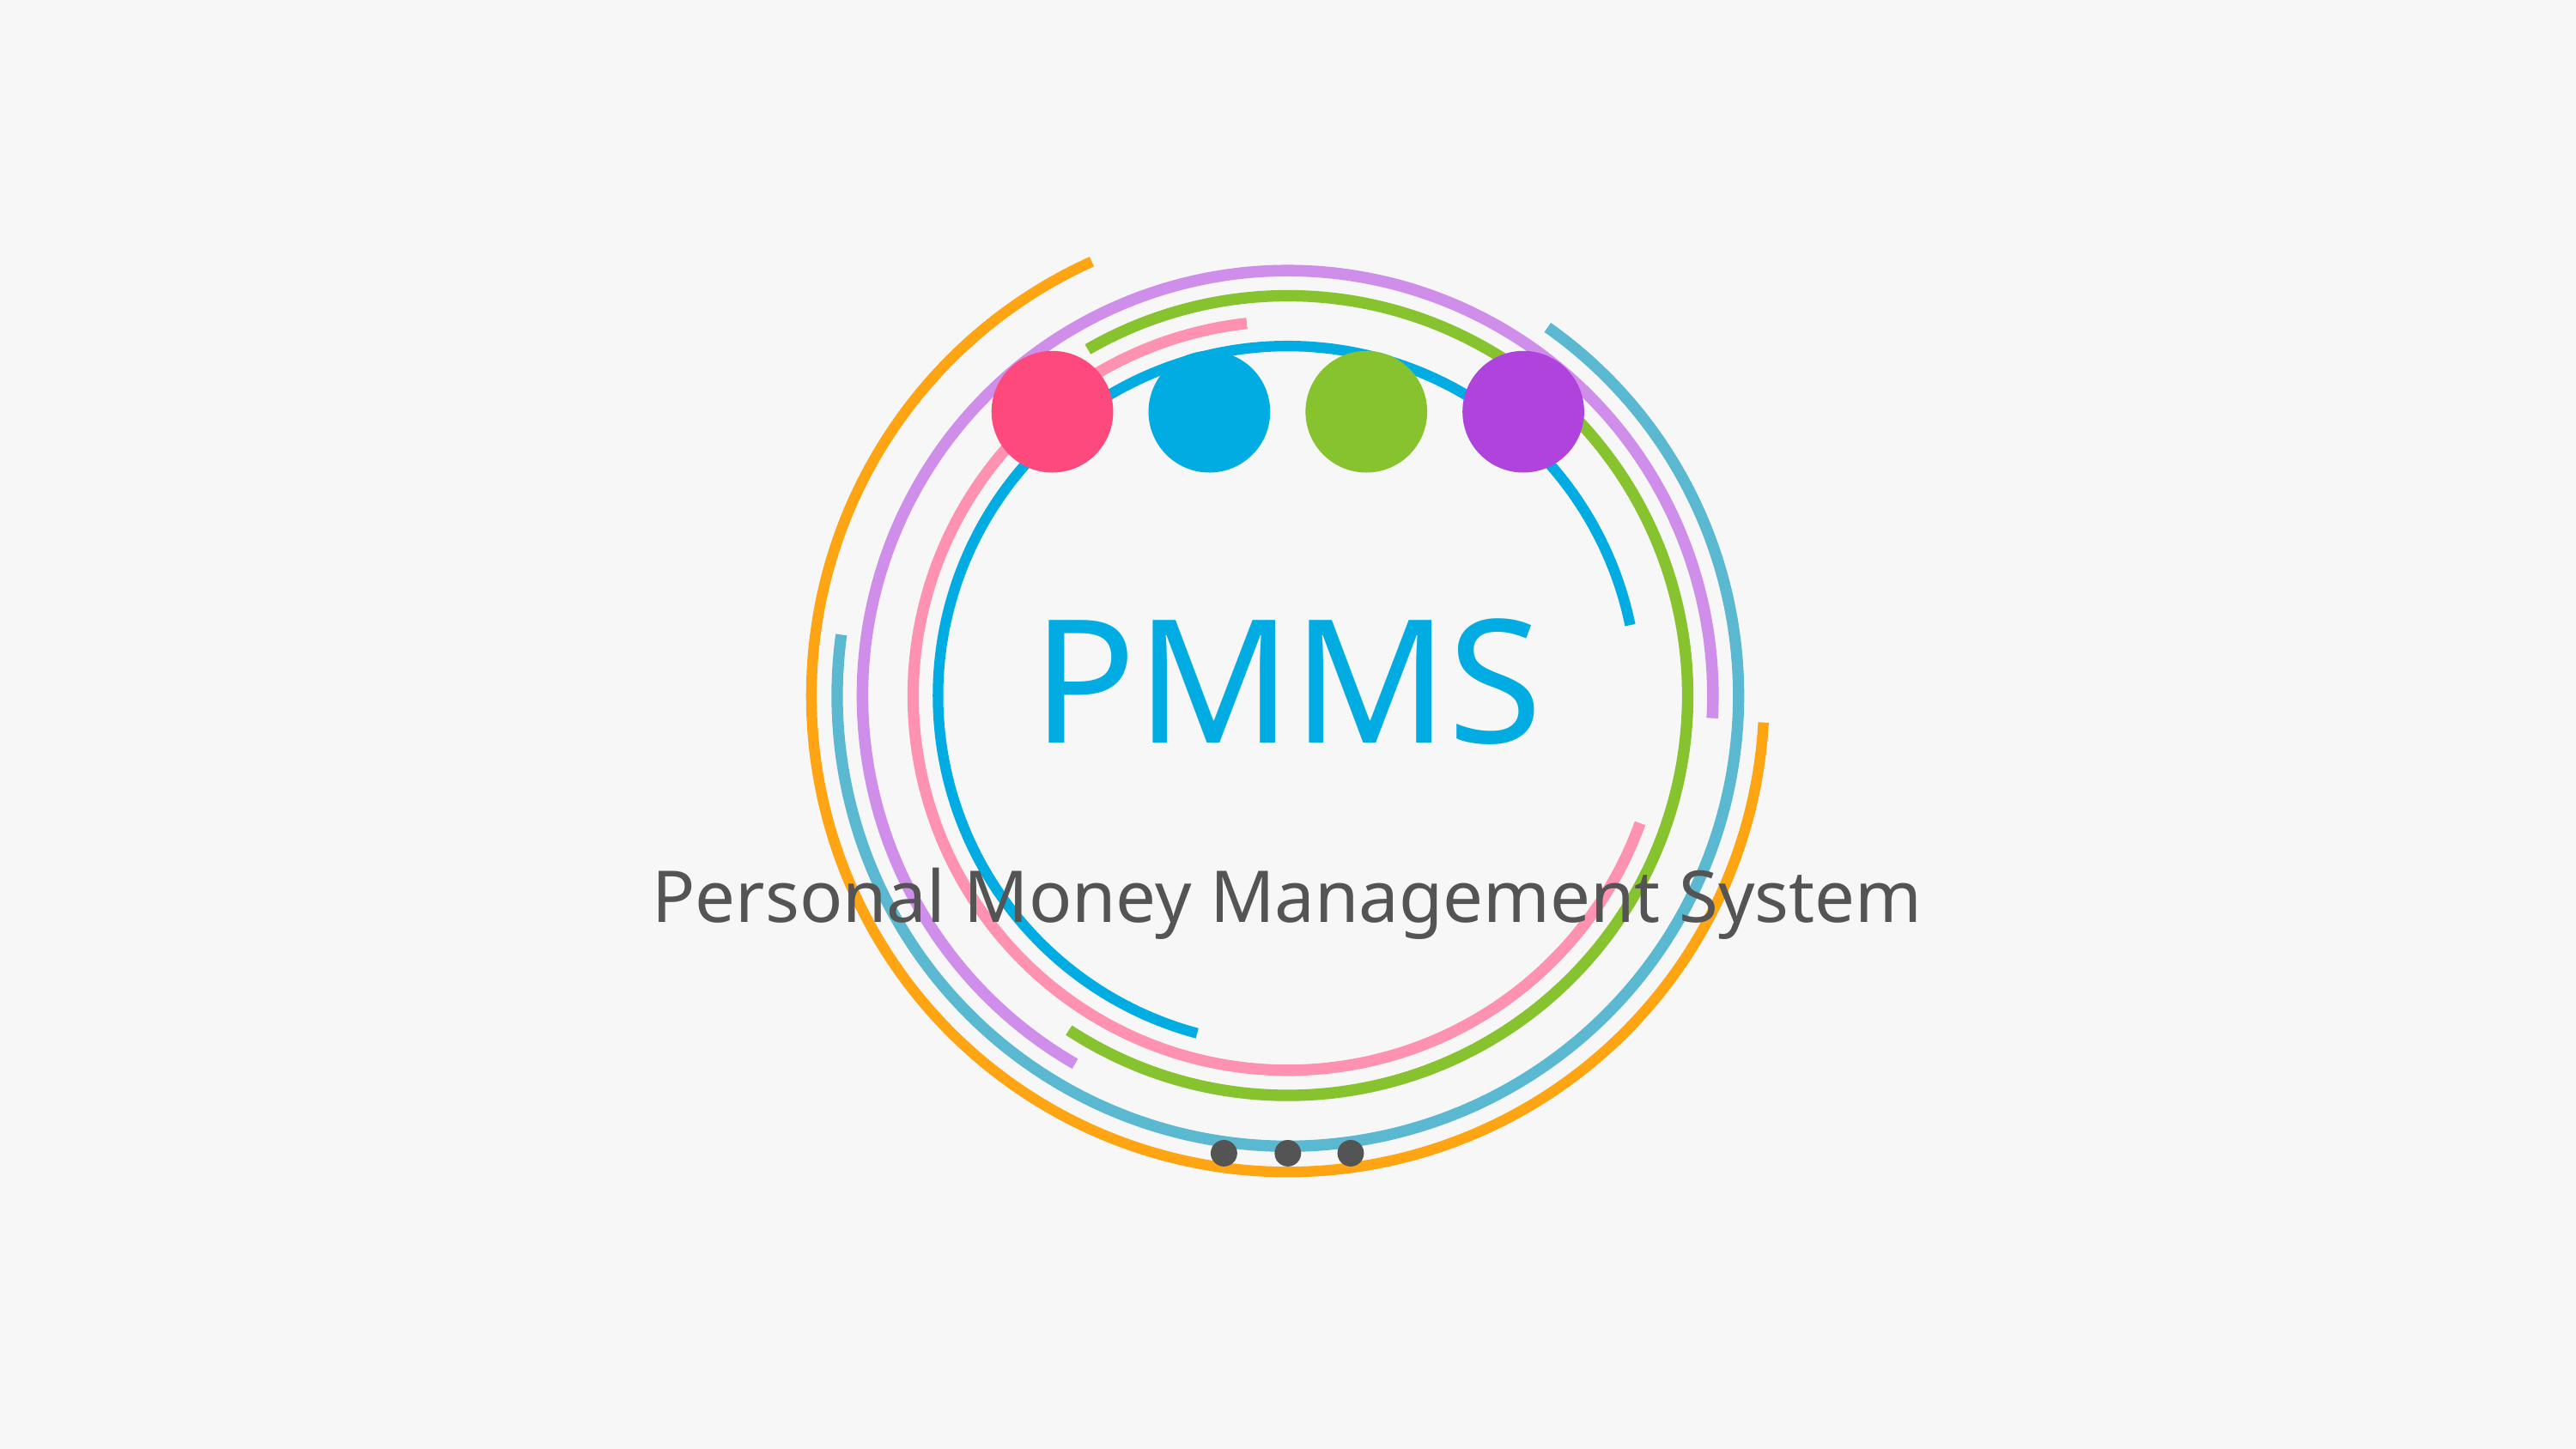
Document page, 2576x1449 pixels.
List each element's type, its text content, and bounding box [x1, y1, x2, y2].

list Personal Money Management System [192, 826, 2384, 949]
title PMMS [193, 559, 2383, 783]
